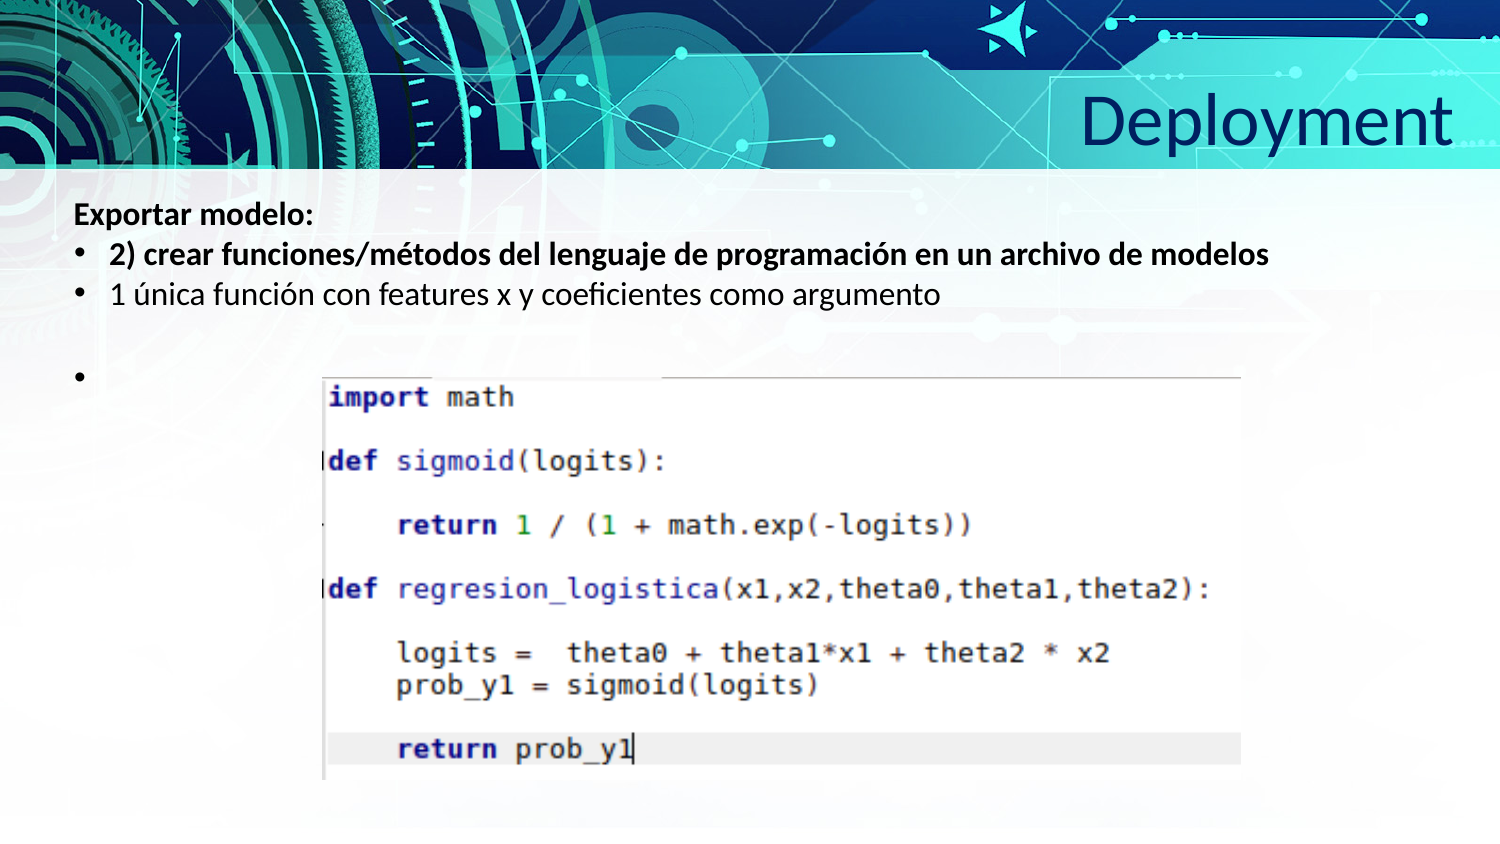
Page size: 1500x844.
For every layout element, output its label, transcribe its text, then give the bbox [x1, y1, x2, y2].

text_box Deployment [118, 65, 1470, 166]
picture [0, 0, 1500, 844]
text_box Exportar modelo: 2) crear funciones/métodos del lenguaje de programación en un archivo de modelos 1 única función con features x y coeficientes como argumento [73, 192, 1426, 768]
